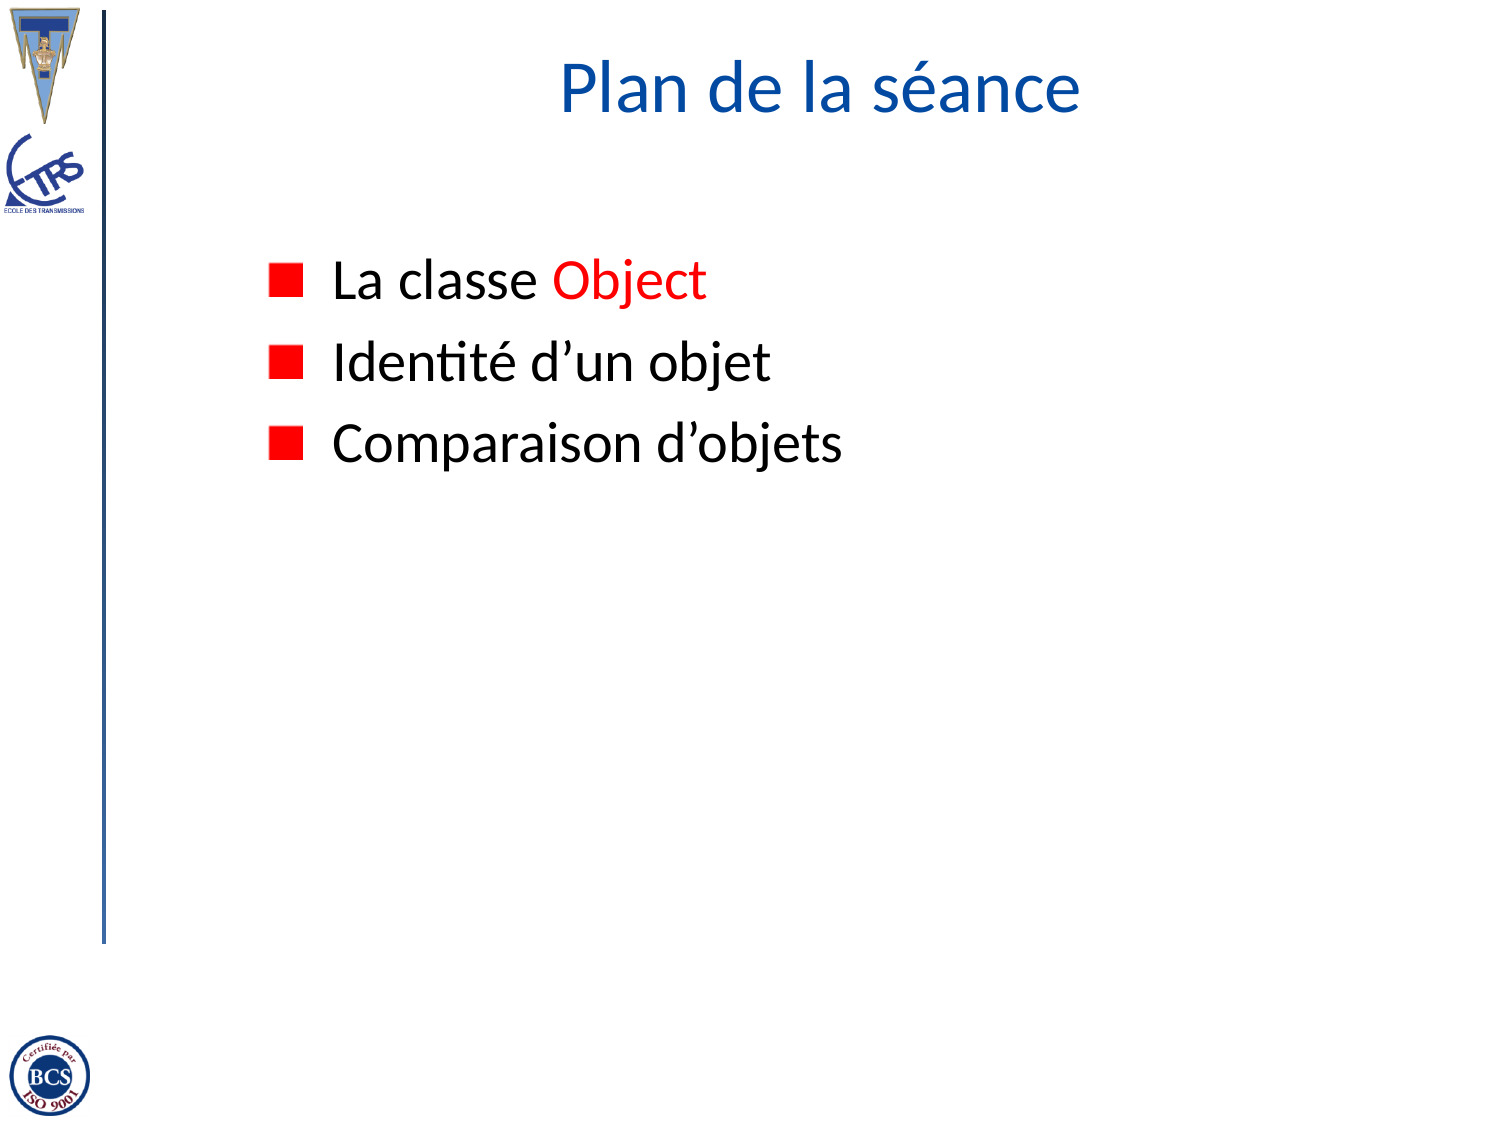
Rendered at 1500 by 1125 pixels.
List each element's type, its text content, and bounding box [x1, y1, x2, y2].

picture [9, 7, 80, 124]
picture [261, 418, 303, 460]
text_box Plan de la séance [141, 19, 1500, 147]
picture [9, 1035, 90, 1116]
picture [2, 133, 84, 213]
picture [261, 337, 303, 379]
list La classe Object Identité d’un objet Comparaison d’objets [228, 233, 1470, 1125]
picture [261, 255, 303, 297]
